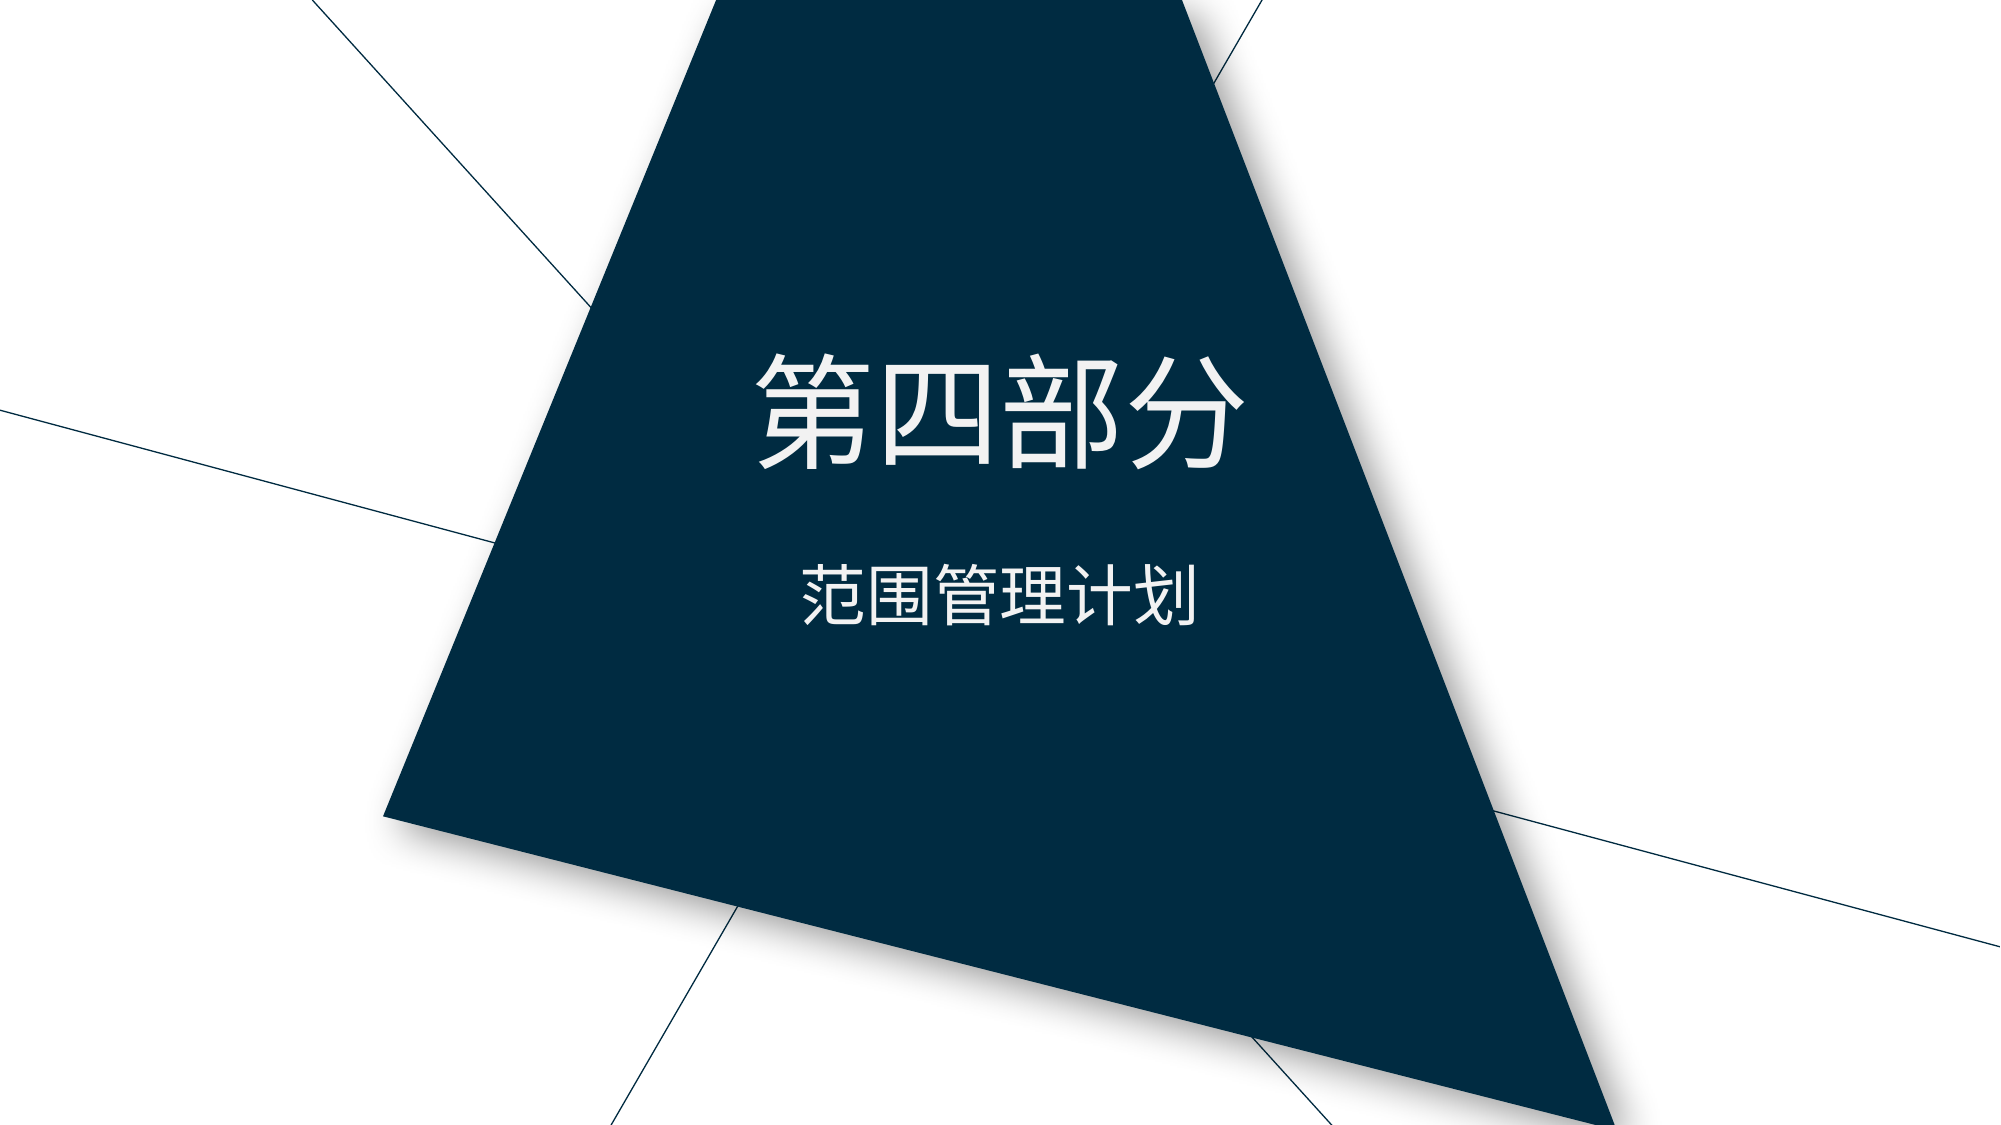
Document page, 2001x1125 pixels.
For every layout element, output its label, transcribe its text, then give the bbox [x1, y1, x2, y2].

text_box 第四部分 [735, 326, 1265, 492]
text_box 范围管理计划 [709, 546, 1291, 642]
text_box [383, 0, 1615, 1125]
